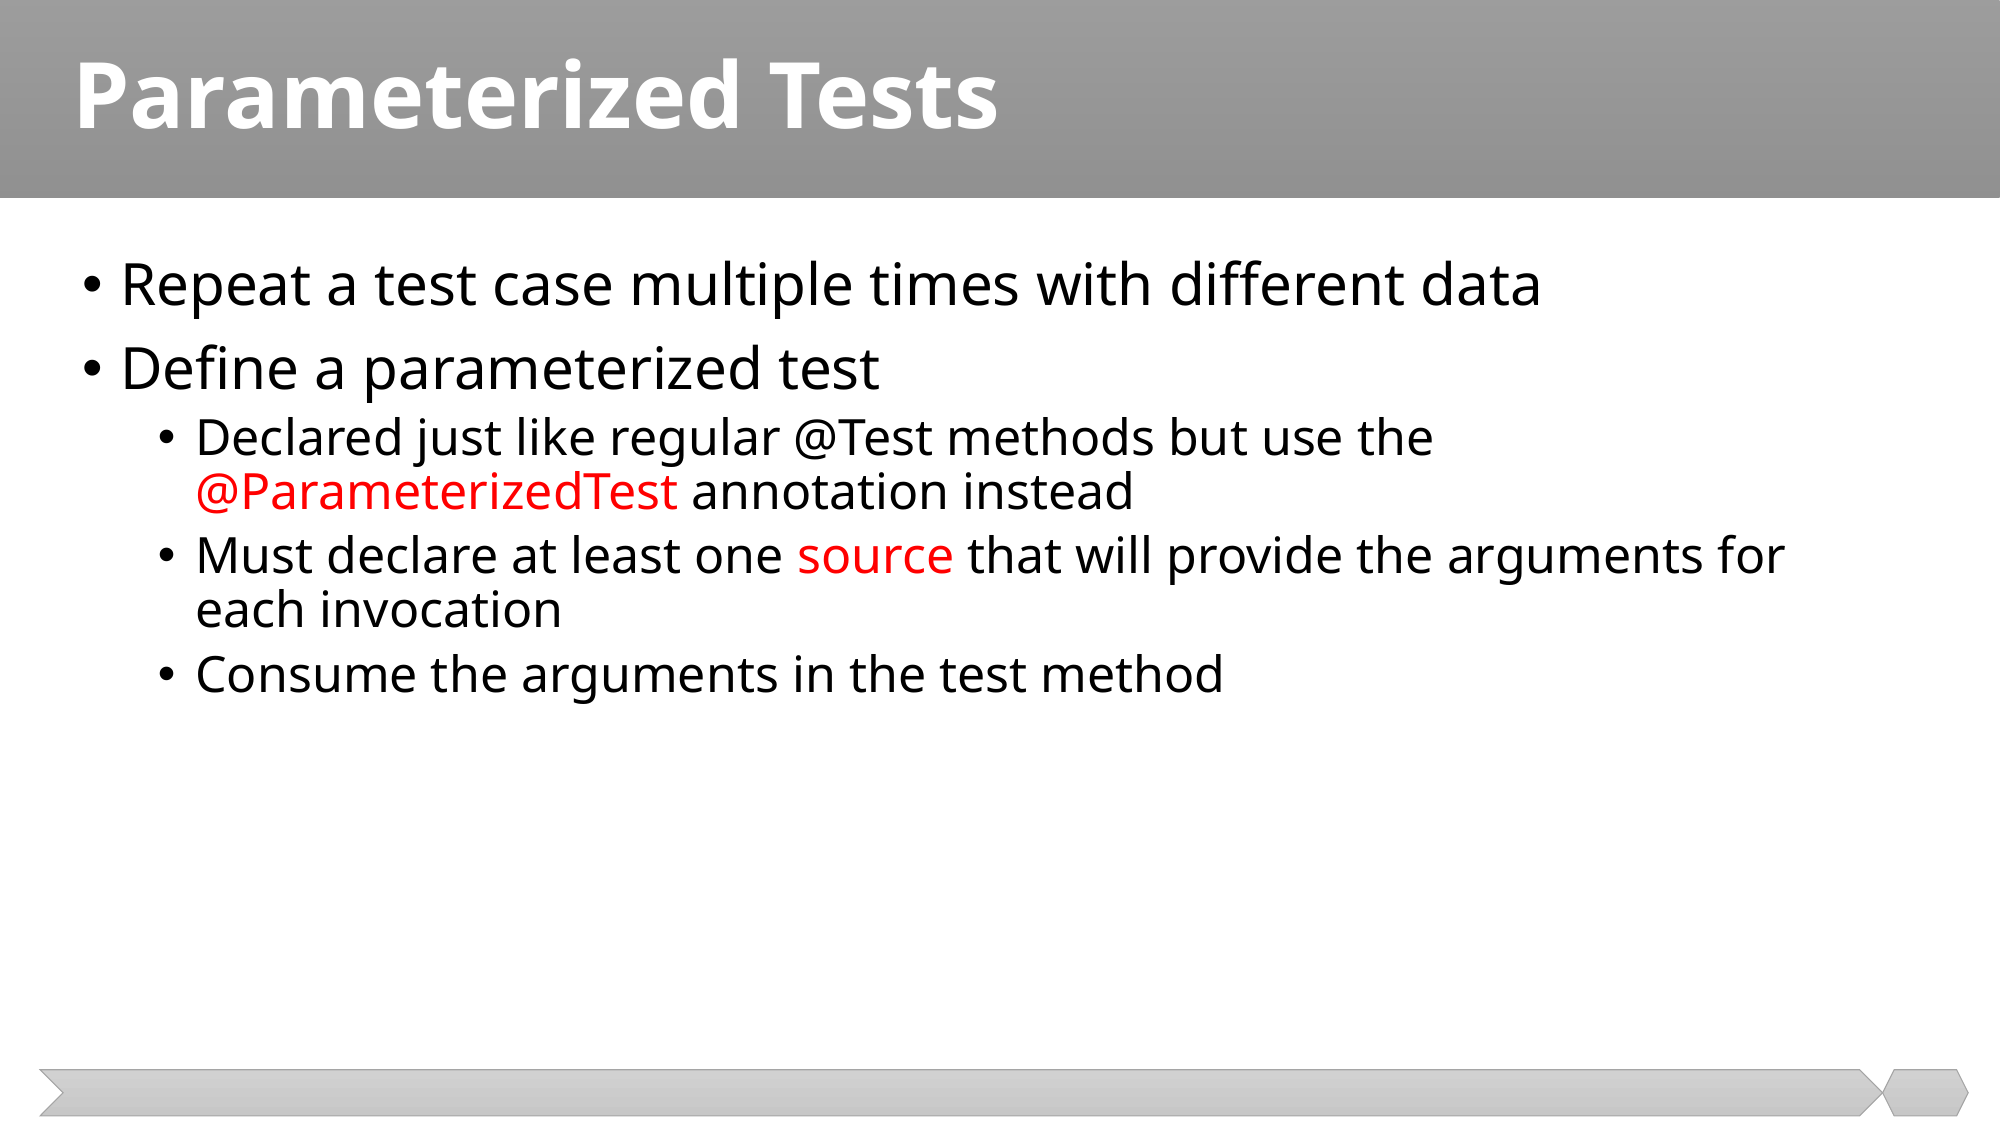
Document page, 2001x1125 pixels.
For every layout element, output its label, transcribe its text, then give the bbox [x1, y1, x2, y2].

title Parameterized Tests [56, 0, 1969, 199]
slide_number [1882, 1065, 1969, 1125]
list Repeat a test case multiple times with different data Define a parameterized test Declared just like regular @Test methods but use the @ParameterizedTest annotation instead Must declare at least one source that will provide the arguments for each invocation Consume the arguments in the test method [67, 247, 1850, 1043]
